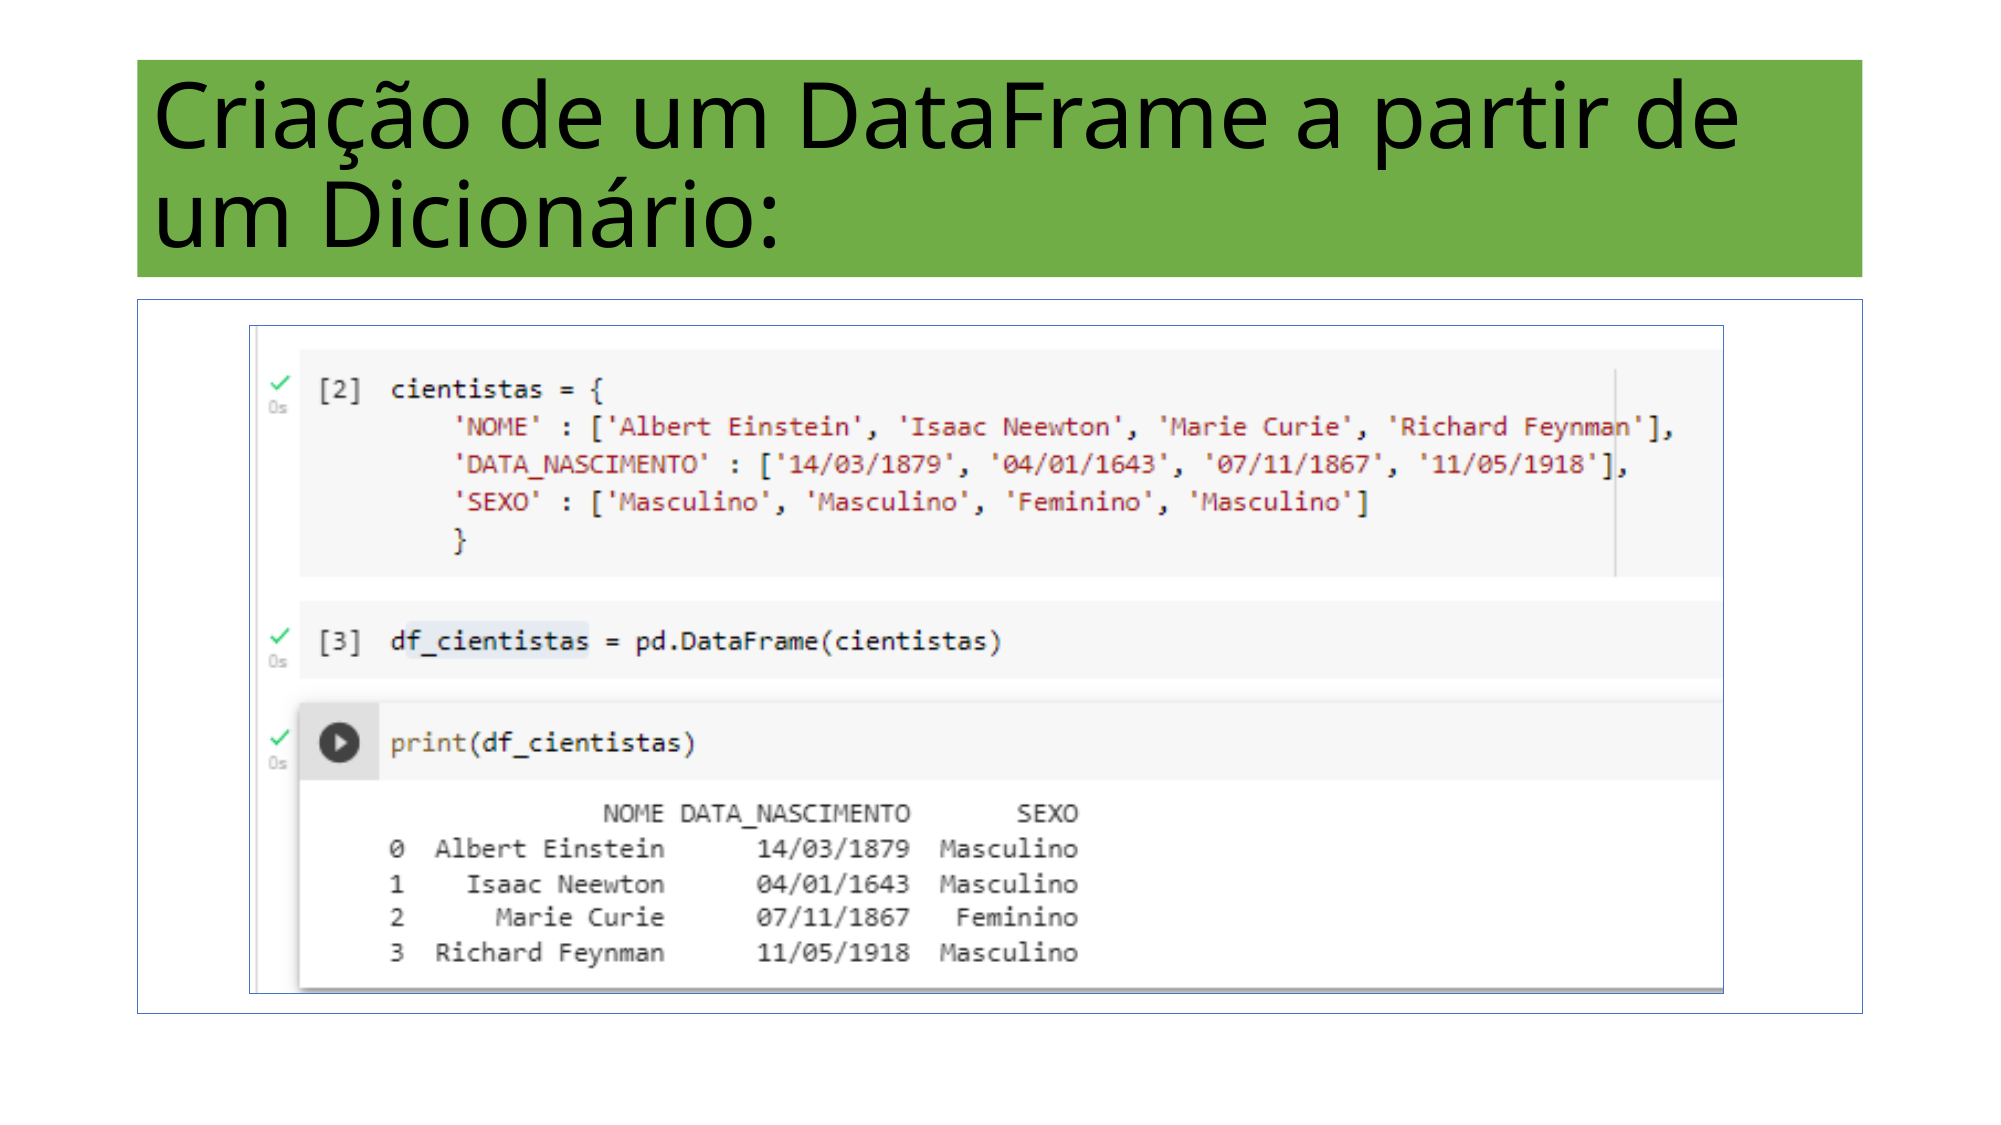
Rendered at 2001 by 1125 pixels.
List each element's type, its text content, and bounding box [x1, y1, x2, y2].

picture [249, 324, 1724, 994]
title Criação de um DataFrame a partir de um Dicionário: [137, 59, 1863, 278]
list [137, 299, 1863, 1014]
